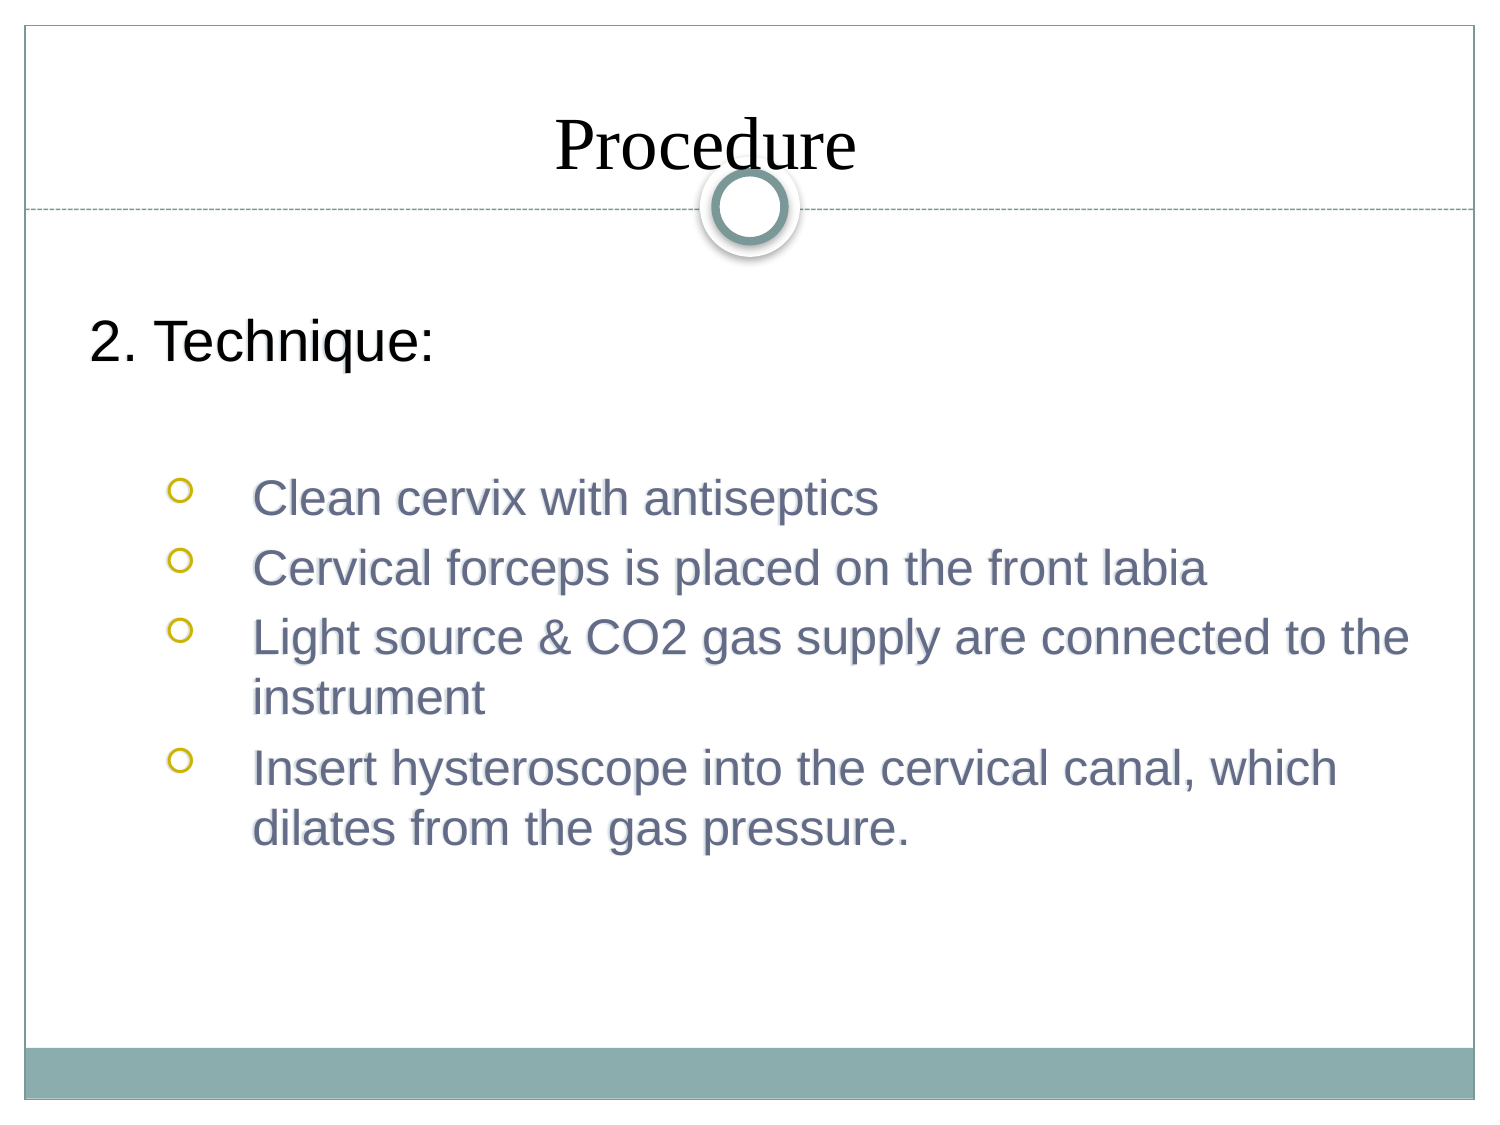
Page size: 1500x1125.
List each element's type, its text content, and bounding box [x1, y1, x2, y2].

text_box Procedure [74, 87, 1338, 193]
list 2. Technique: Clean cervix with antiseptics Cervical forceps is placed on the front labia Light source & CO2 gas supply are connected to the instrument Insert hysteroscope into the cervical canal, which dilates from the gas pressure. [75, 132, 1450, 1038]
